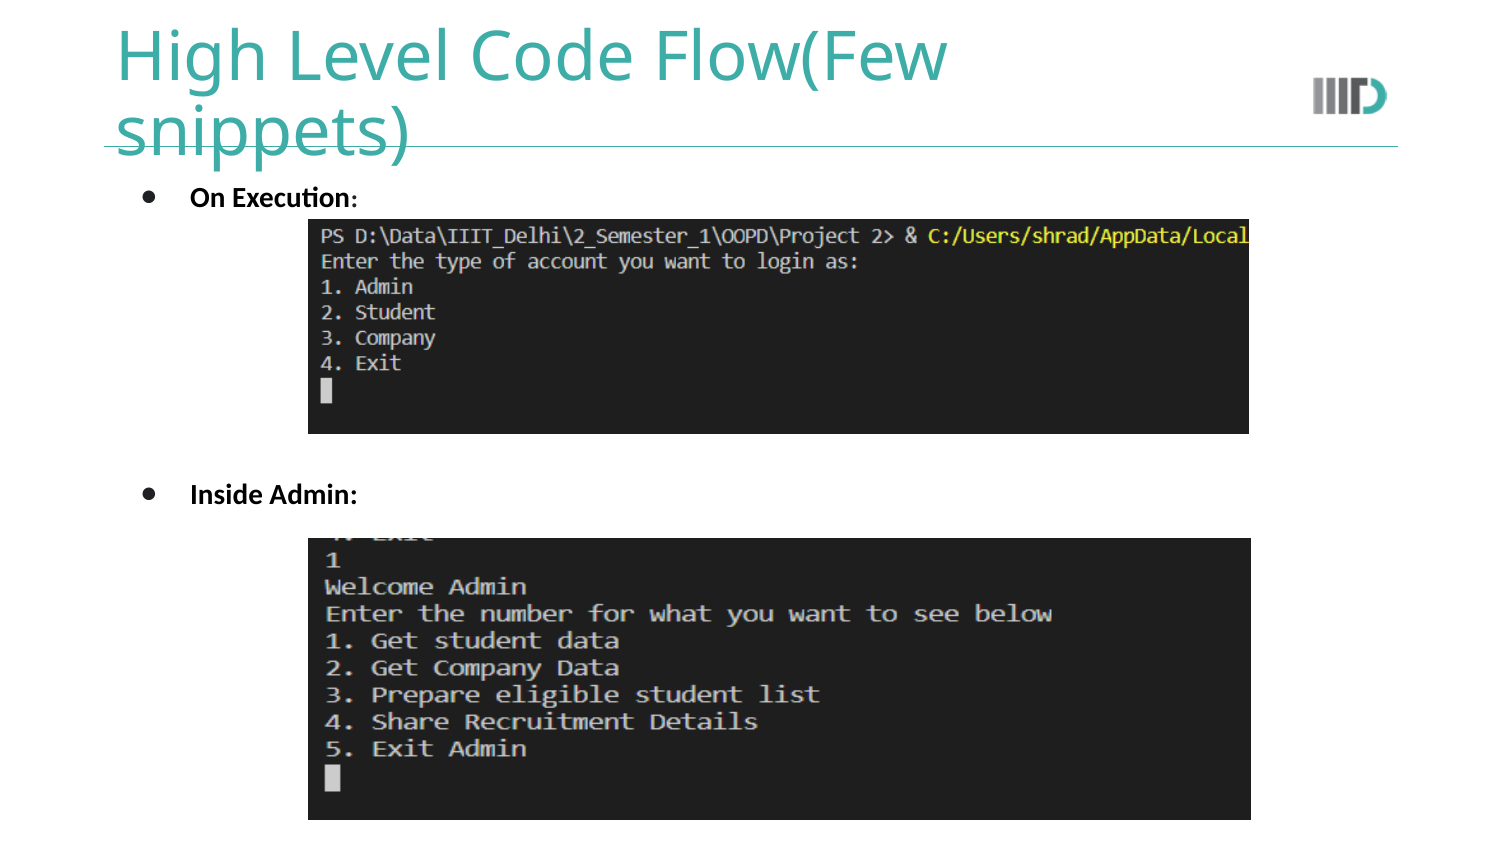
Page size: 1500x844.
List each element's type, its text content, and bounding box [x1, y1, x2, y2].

picture [307, 538, 1251, 820]
picture [1299, 68, 1398, 124]
title High Level Code Flow(Few snippets) [103, 45, 1267, 147]
picture [307, 219, 1249, 434]
list On Execution: Inside Admin: [103, 169, 1398, 761]
